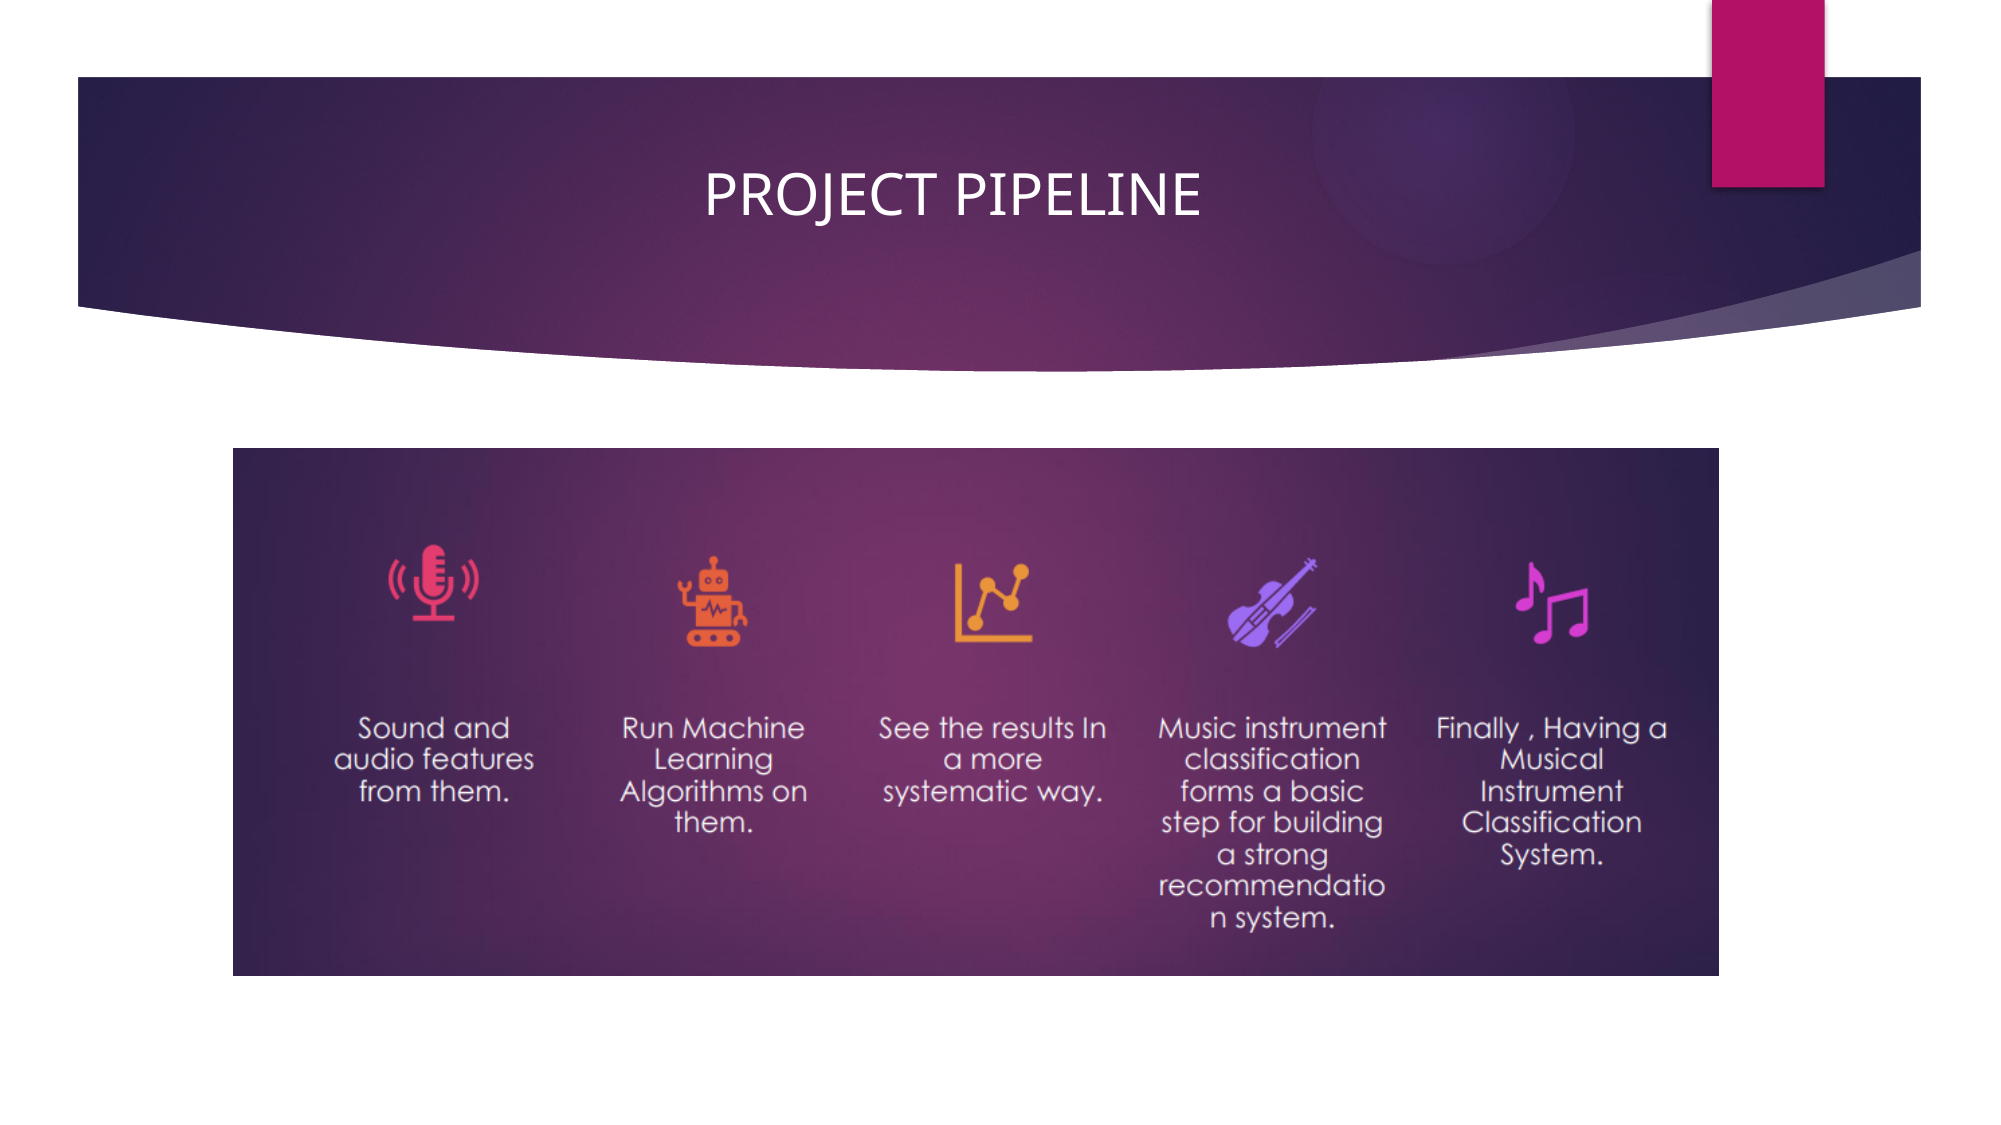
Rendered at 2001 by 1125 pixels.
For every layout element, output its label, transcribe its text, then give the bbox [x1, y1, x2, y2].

text_box PROJECT PIPELINE [688, 149, 1369, 235]
picture [233, 448, 1719, 976]
